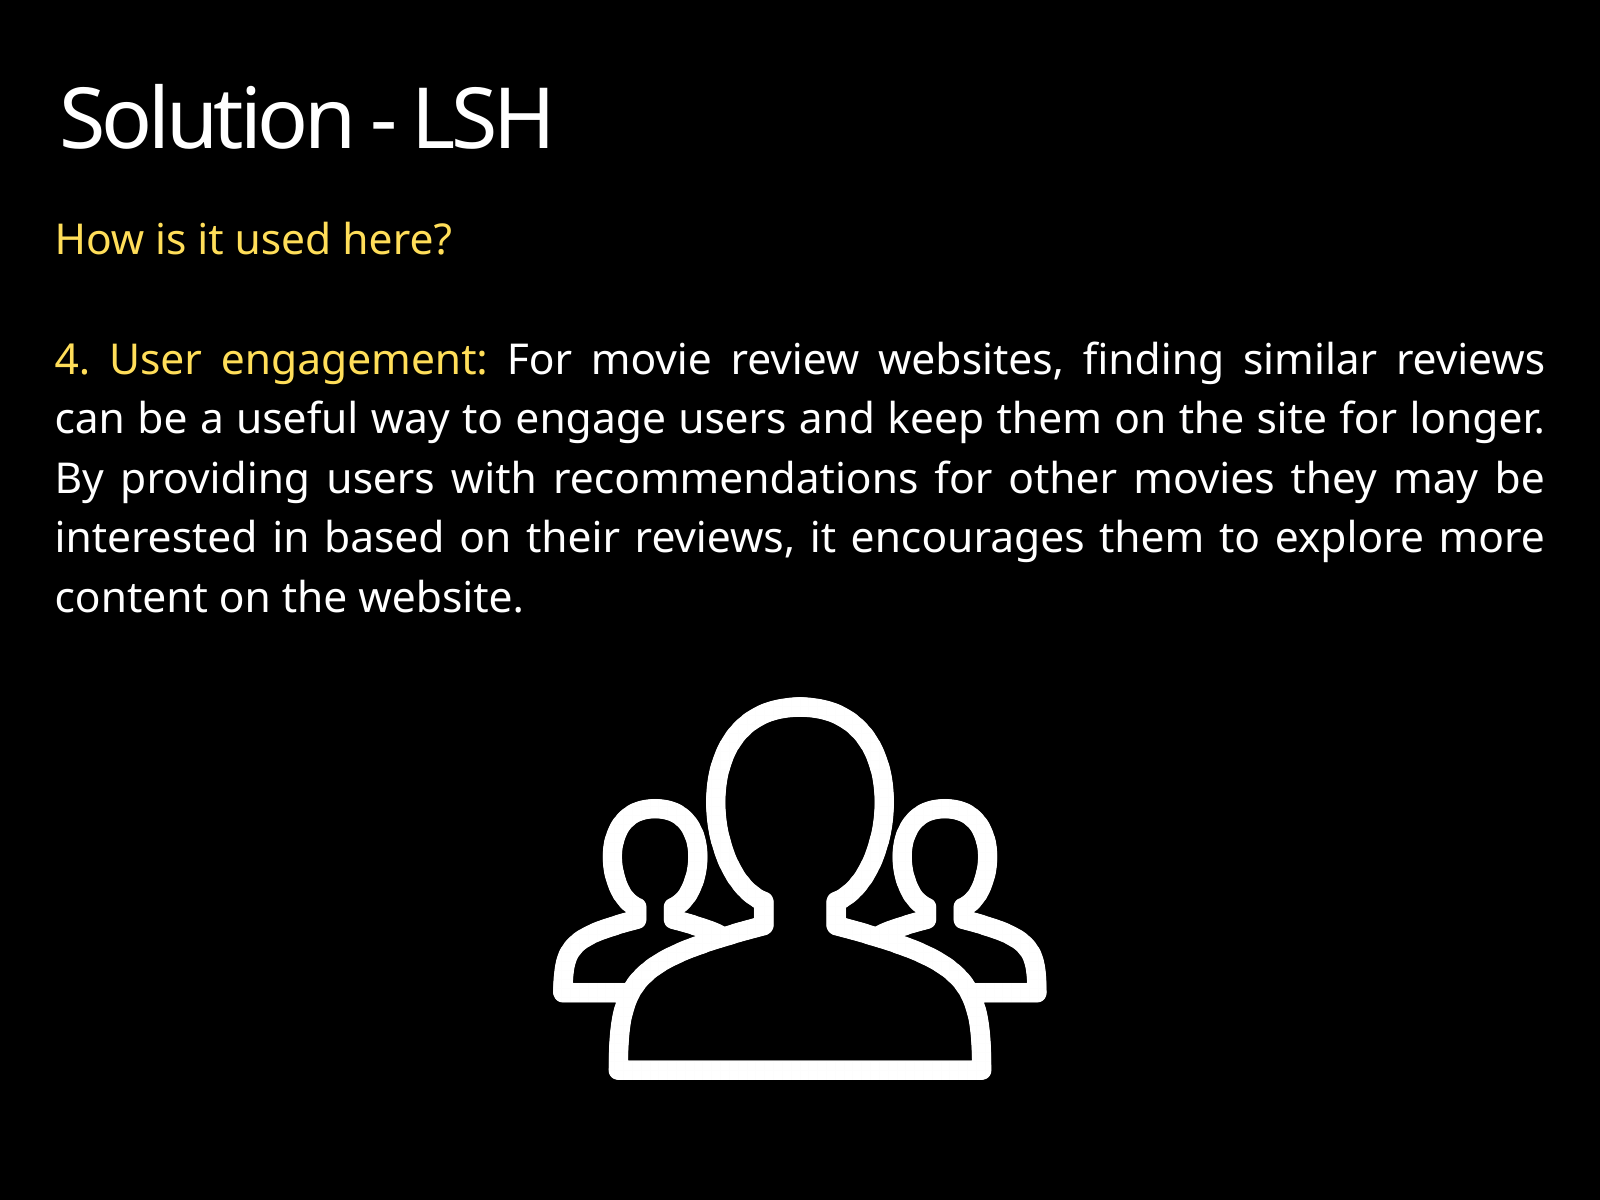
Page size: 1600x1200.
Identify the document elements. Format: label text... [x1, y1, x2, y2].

text_box Solution - LSH [59, 85, 960, 166]
picture [553, 697, 1047, 1081]
text_box How is it used here? 4. User engagement: For movie review websites, finding similar reviews can be a useful way to engage users and keep them on the site for longer. By providing users with recommendations for other movies they may be interested in based on their reviews, it encourages them to explore more content on the website. [54, 203, 1546, 919]
